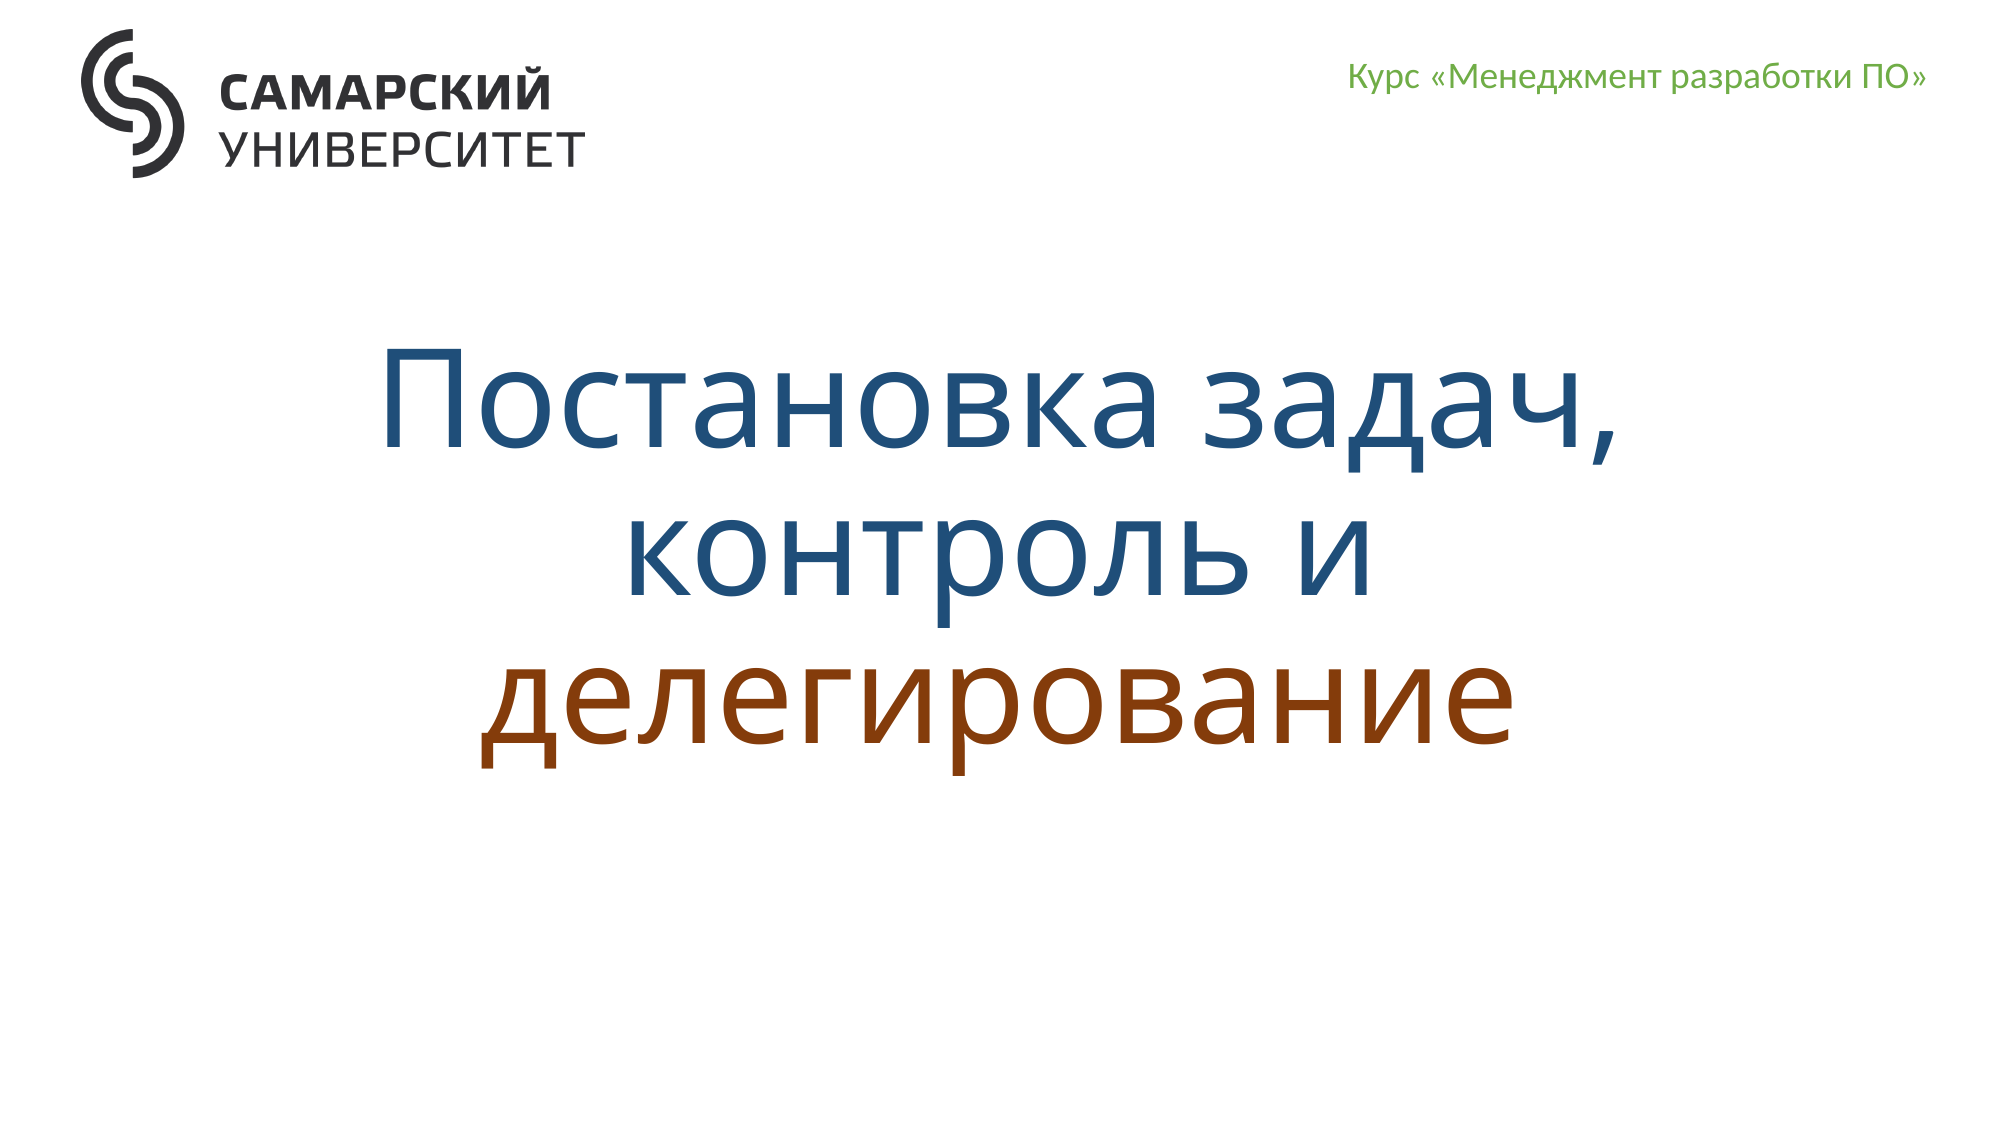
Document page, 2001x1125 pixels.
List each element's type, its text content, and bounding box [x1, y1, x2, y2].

picture [80, 29, 585, 179]
title Постановка задач, контроль и делегирование [249, 304, 1750, 629]
subtitle [249, 629, 1750, 1015]
text_box Курс «Менеджмент разработки ПО» [1333, 43, 1945, 104]
